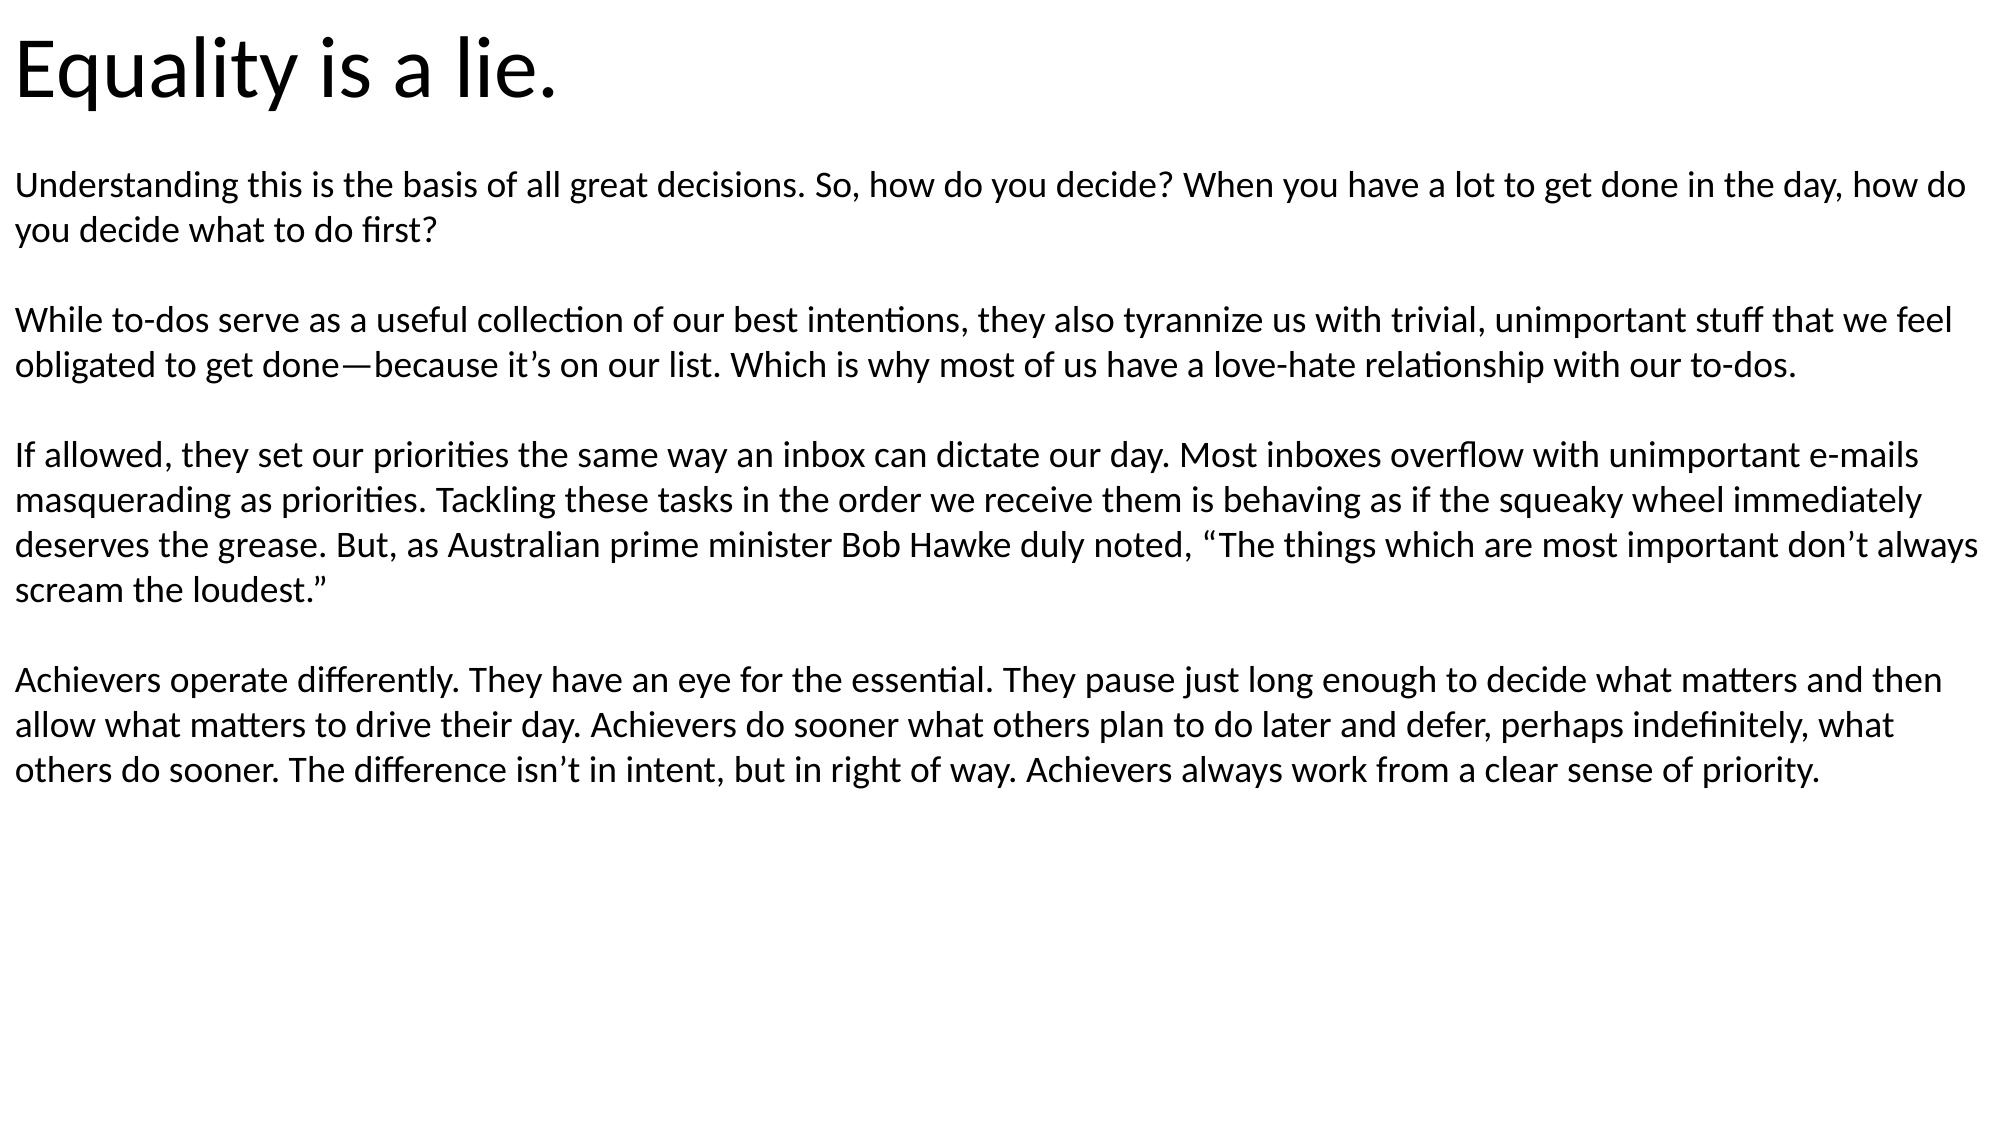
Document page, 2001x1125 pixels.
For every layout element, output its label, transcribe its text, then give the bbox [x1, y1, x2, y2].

text_box Equality is a lie. Understanding this is the basis of all great decisions. So, how do you decide? When you have a lot to get done in the day, how do you decide what to do first? While to-dos serve as a useful collection of our best intentions, they also tyrannize us with trivial, unimportant stuff that we feel obligated to get done—because it’s on our list. Which is why most of us have a love-hate relationship with our to-dos. If allowed, they set our priorities the same way an inbox can dictate our day. Most inboxes overflow with unimportant e-mails masquerading as priorities. Tackling these tasks in the order we receive them is behaving as if the squeaky wheel immediately deserves the grease. But, as Australian prime minister Bob Hawke duly noted, “The things which are most important don’t always scream the loudest.” Achievers operate differently. They have an eye for the essential. They pause just long enough to decide what matters and then allow what matters to drive their day. Achievers do sooner what others plan to do later and defer, perhaps indefinitely, what others do sooner. The difference isn’t in intent, but in right of way. Achievers always work from a clear sense of priority. [0, 2, 2000, 798]
